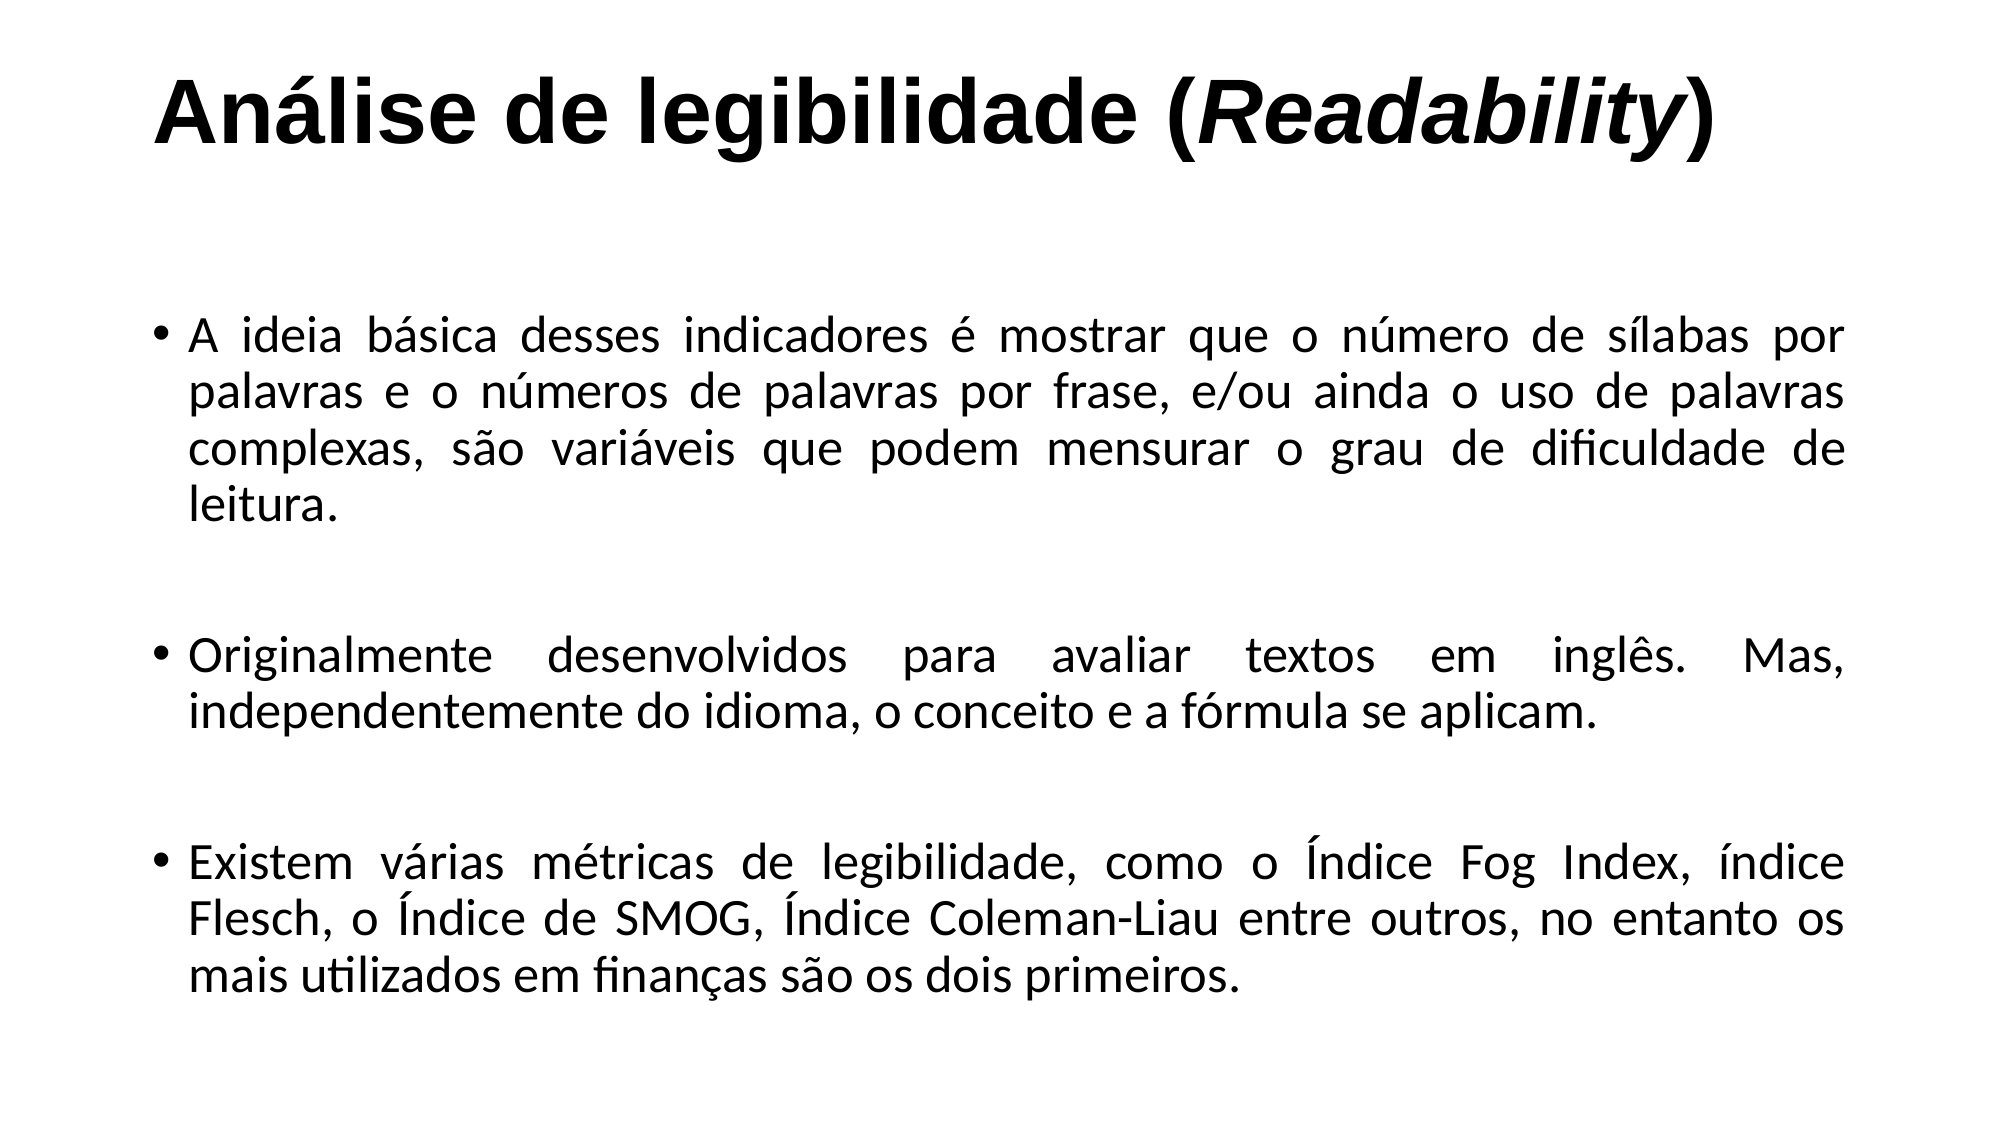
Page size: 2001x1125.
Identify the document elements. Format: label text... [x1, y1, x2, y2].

title Análise de legibilidade (Readability) [137, 59, 1863, 278]
list A ideia básica desses indicadores é mostrar que o número de sílabas por palavras e o números de palavras por frase, e/ou ainda o uso de palavras complexas, são variáveis que podem mensurar o grau de dificuldade de leitura. Originalmente desenvolvidos para avaliar textos em inglês. Mas, independentemente do idioma, o conceito e a fórmula se aplicam. Existem várias métricas de legibilidade, como o Índice Fog Index, índice Flesch, o Índice de SMOG, Índice Coleman-Liau entre outros, no entanto os mais utilizados em finanças são os dois primeiros. [137, 299, 1863, 1014]
